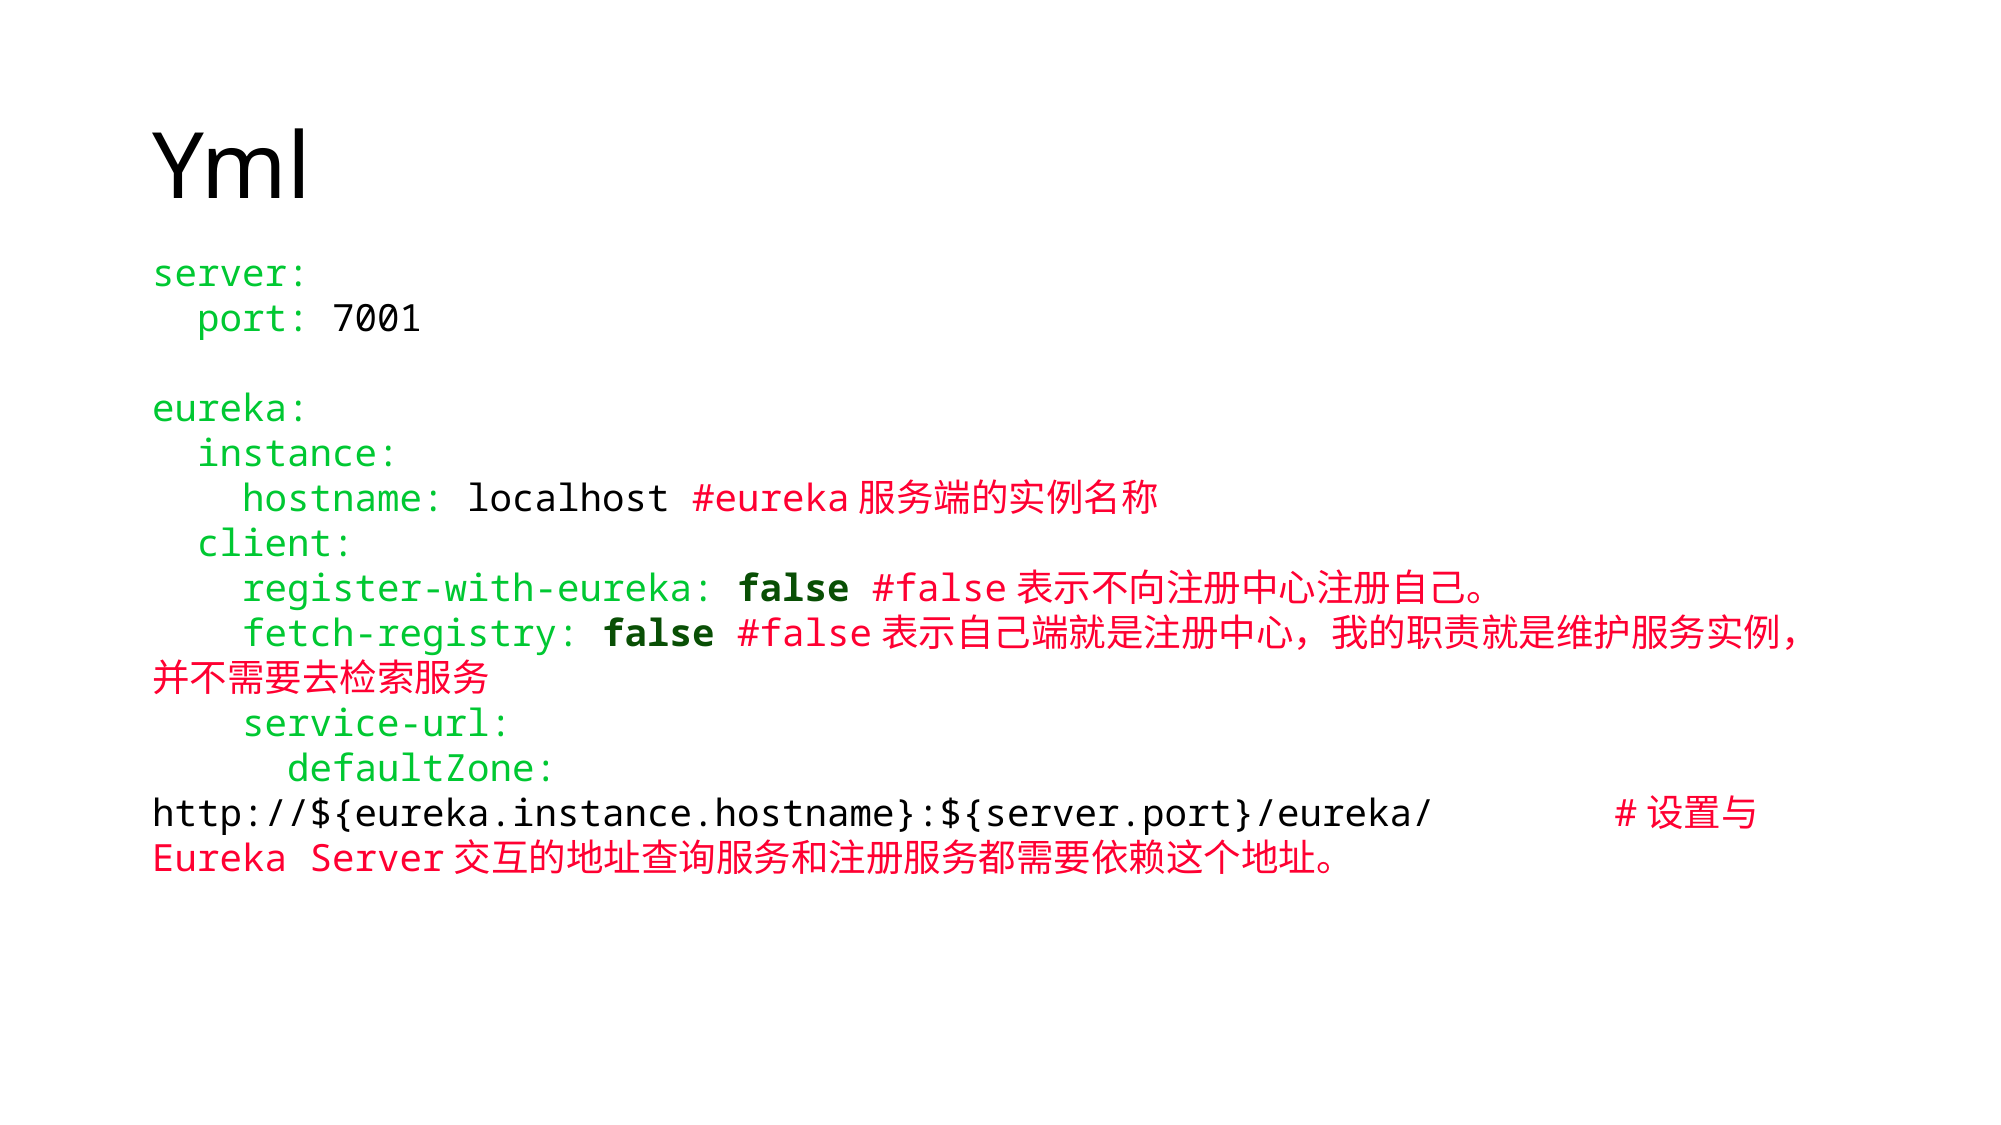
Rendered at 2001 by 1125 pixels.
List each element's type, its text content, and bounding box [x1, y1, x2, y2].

text_box server: port: 7001 eureka: instance: hostname: localhost #eureka服务端的实例名称 client: register-with-eureka: false #false表示不向注册中心注册自己。 fetch-registry: false #false表示自己端就是注册中心，我的职责就是维护服务实例，并不需要去检索服务 service-url: defaultZone: http://${eureka.instance.hostname}:${server.port}/eureka/ #设置与Eureka Server交互的地址查询服务和注册服务都需要依赖这个地址。 [137, 241, 1863, 887]
title Yml [137, 59, 1863, 241]
